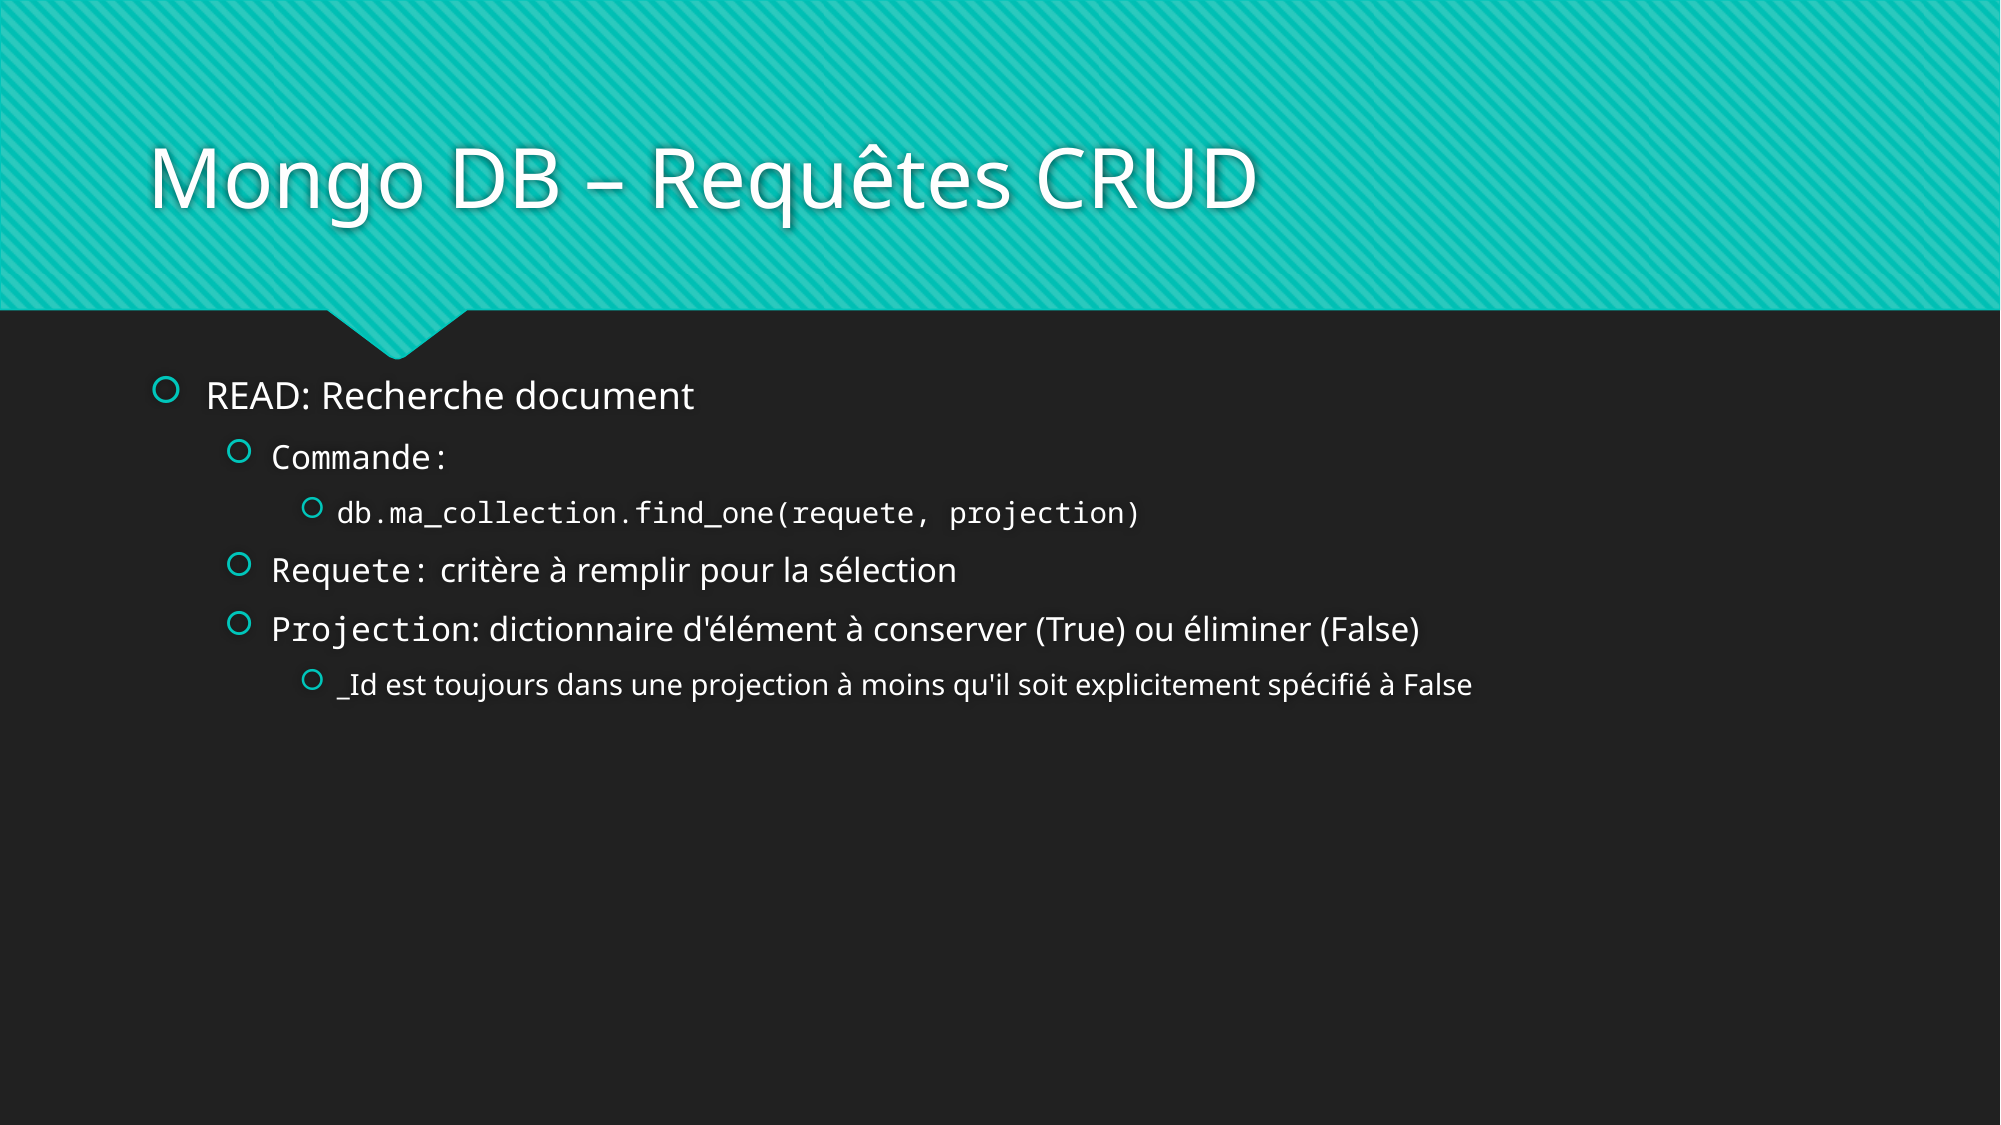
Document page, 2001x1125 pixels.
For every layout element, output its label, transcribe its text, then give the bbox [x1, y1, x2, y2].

title Mongo DB – Requêtes CRUD [132, 73, 1868, 233]
list READ: Recherche document Commande: db.ma_collection.find_one(requete, projection) Requete: critère à remplir pour la sélection Projection: dictionnaire d'élément à conserver (True) ou éliminer (False) _Id est toujours dans une projection à moins qu'il soit explicitement spécifié à False [134, 364, 1866, 962]
